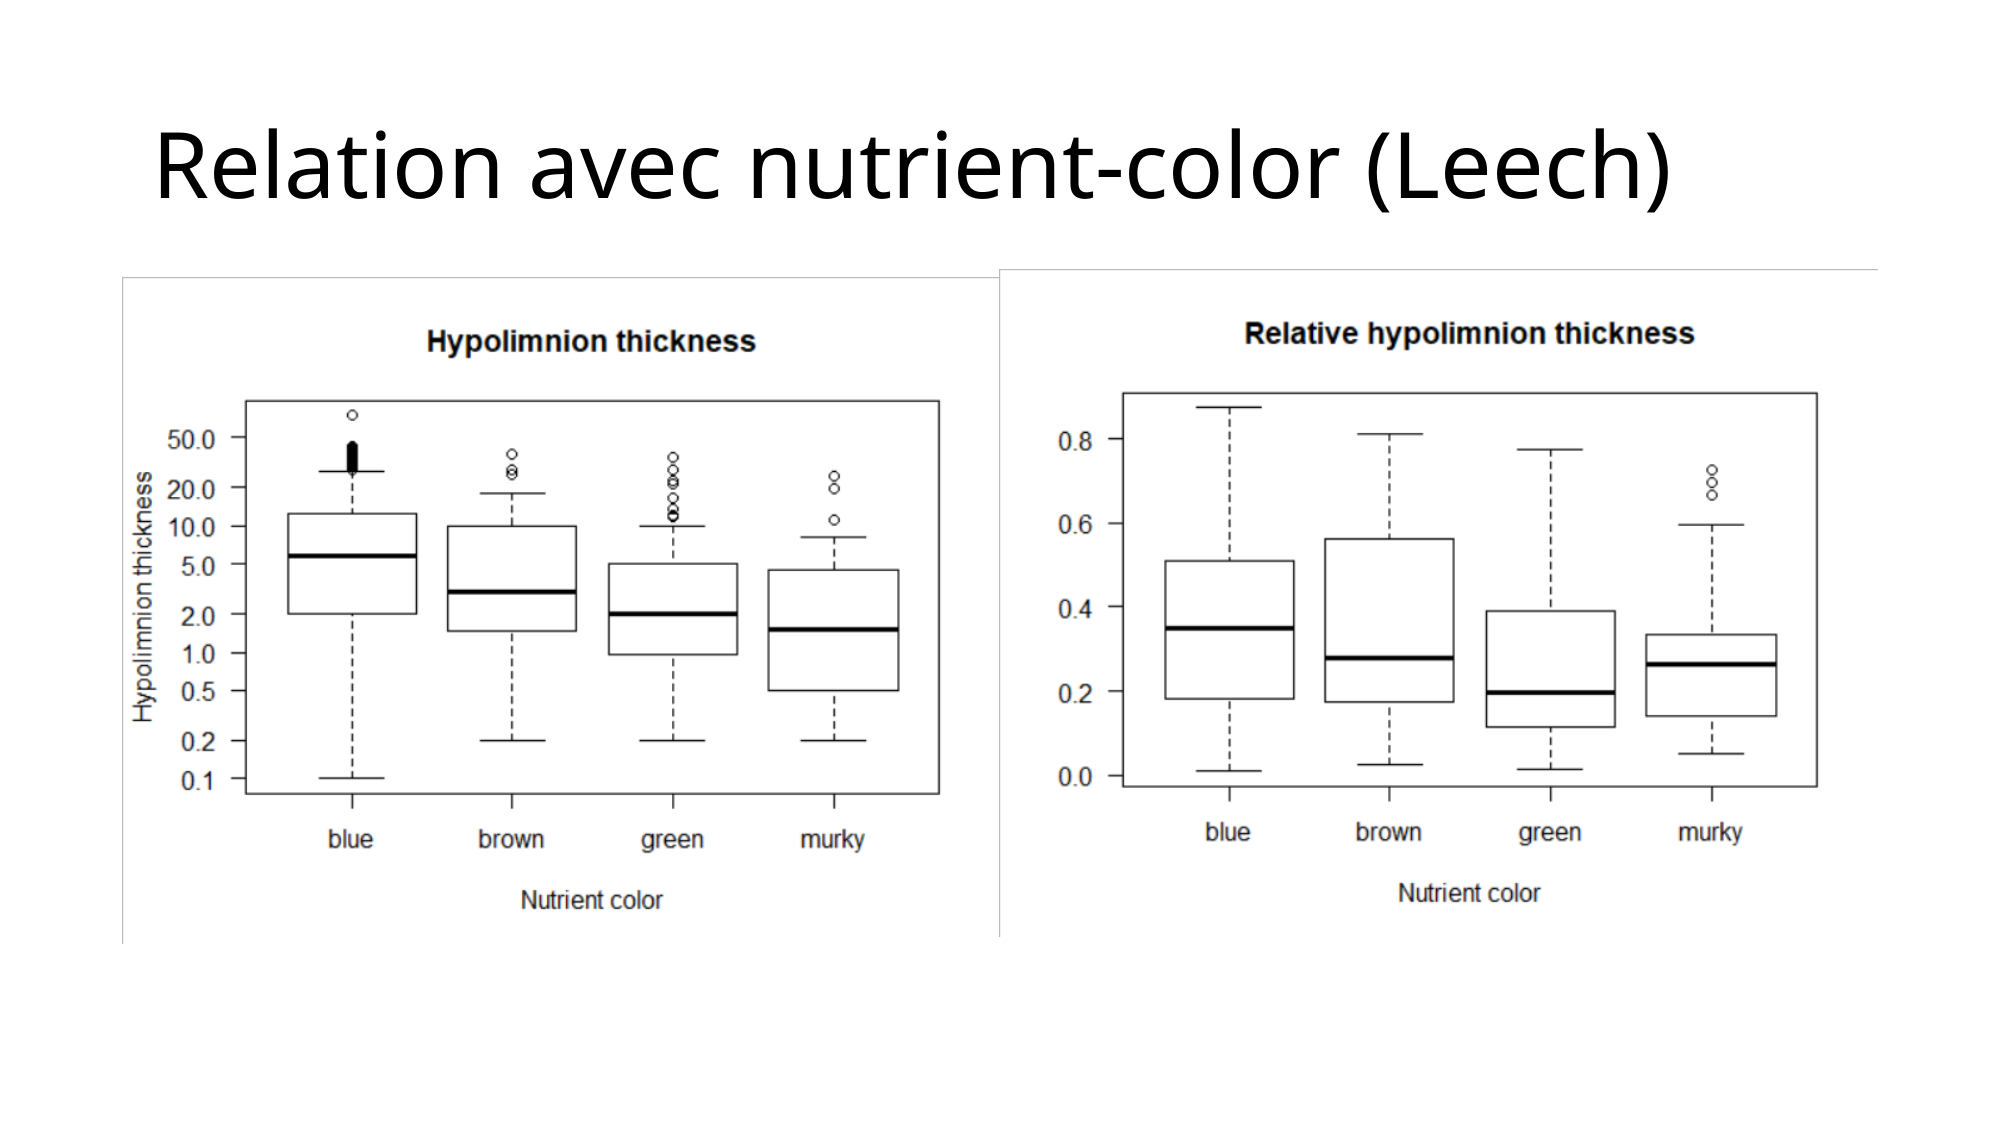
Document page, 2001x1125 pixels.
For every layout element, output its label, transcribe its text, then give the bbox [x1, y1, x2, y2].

picture [122, 269, 1878, 944]
title Relation avec nutrient-color (Leech) [137, 59, 1863, 277]
